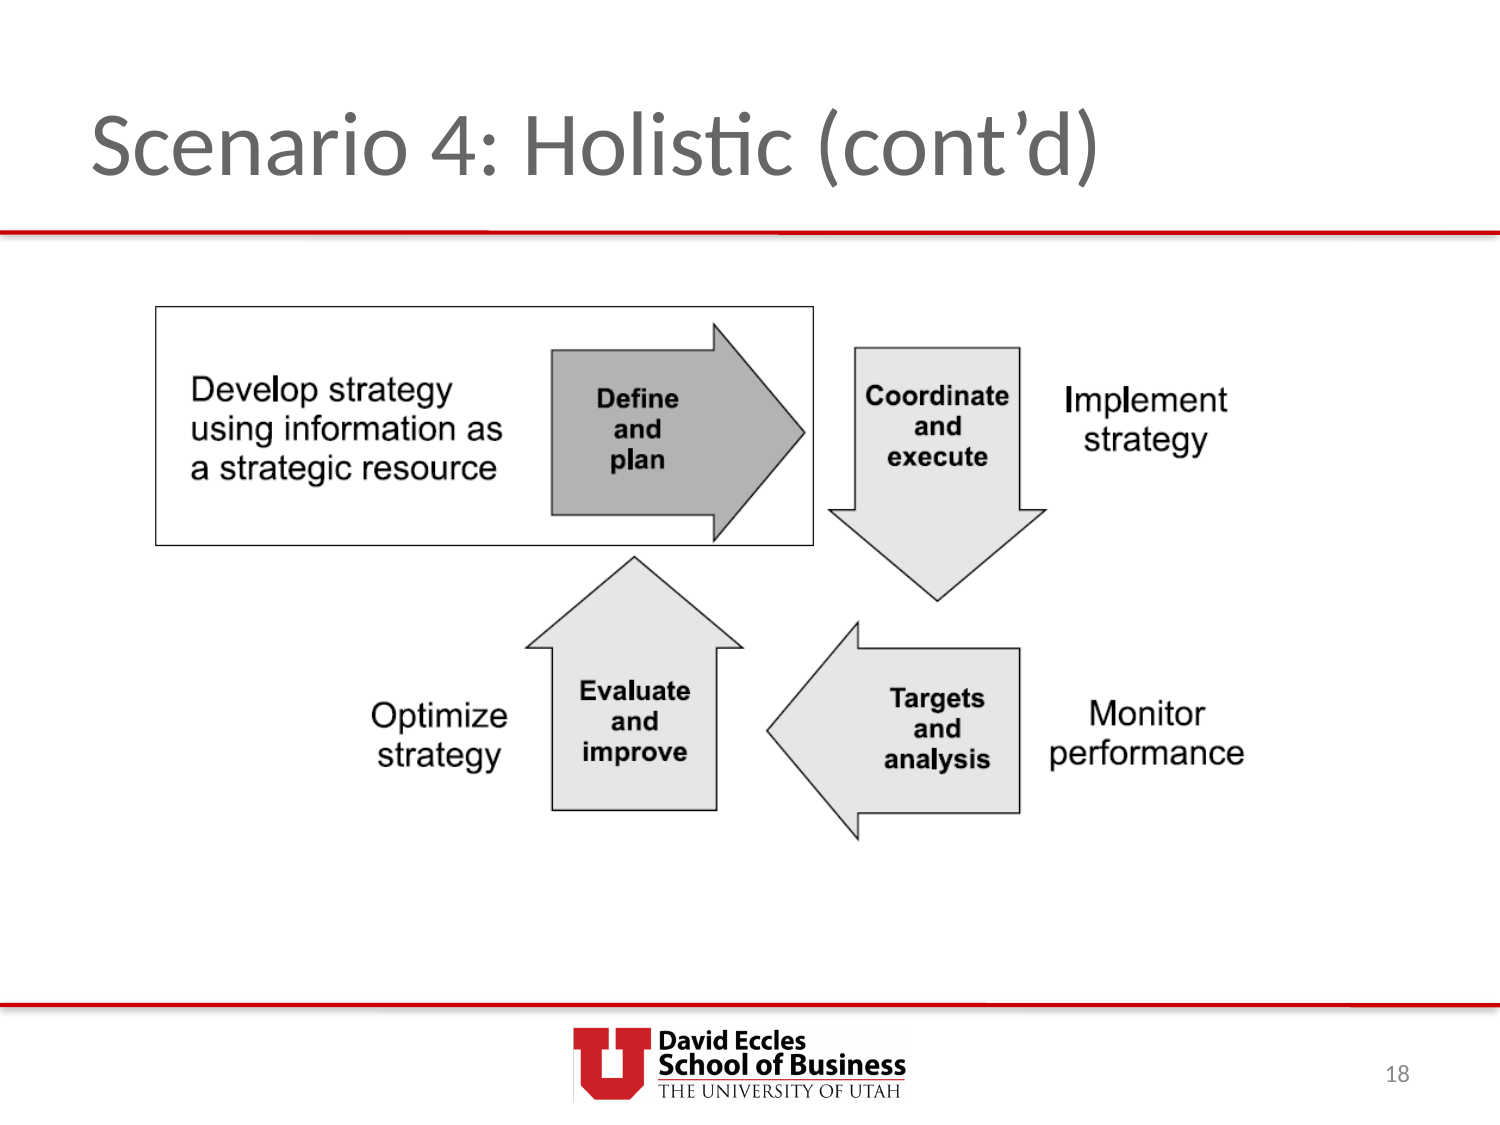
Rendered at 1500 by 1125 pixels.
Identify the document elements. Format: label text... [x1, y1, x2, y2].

title Scenario 4: Holistic (cont’d) [75, 45, 1425, 233]
slide_number 18 [1074, 1042, 1425, 1103]
picture [128, 293, 1262, 859]
picture [573, 1026, 907, 1102]
